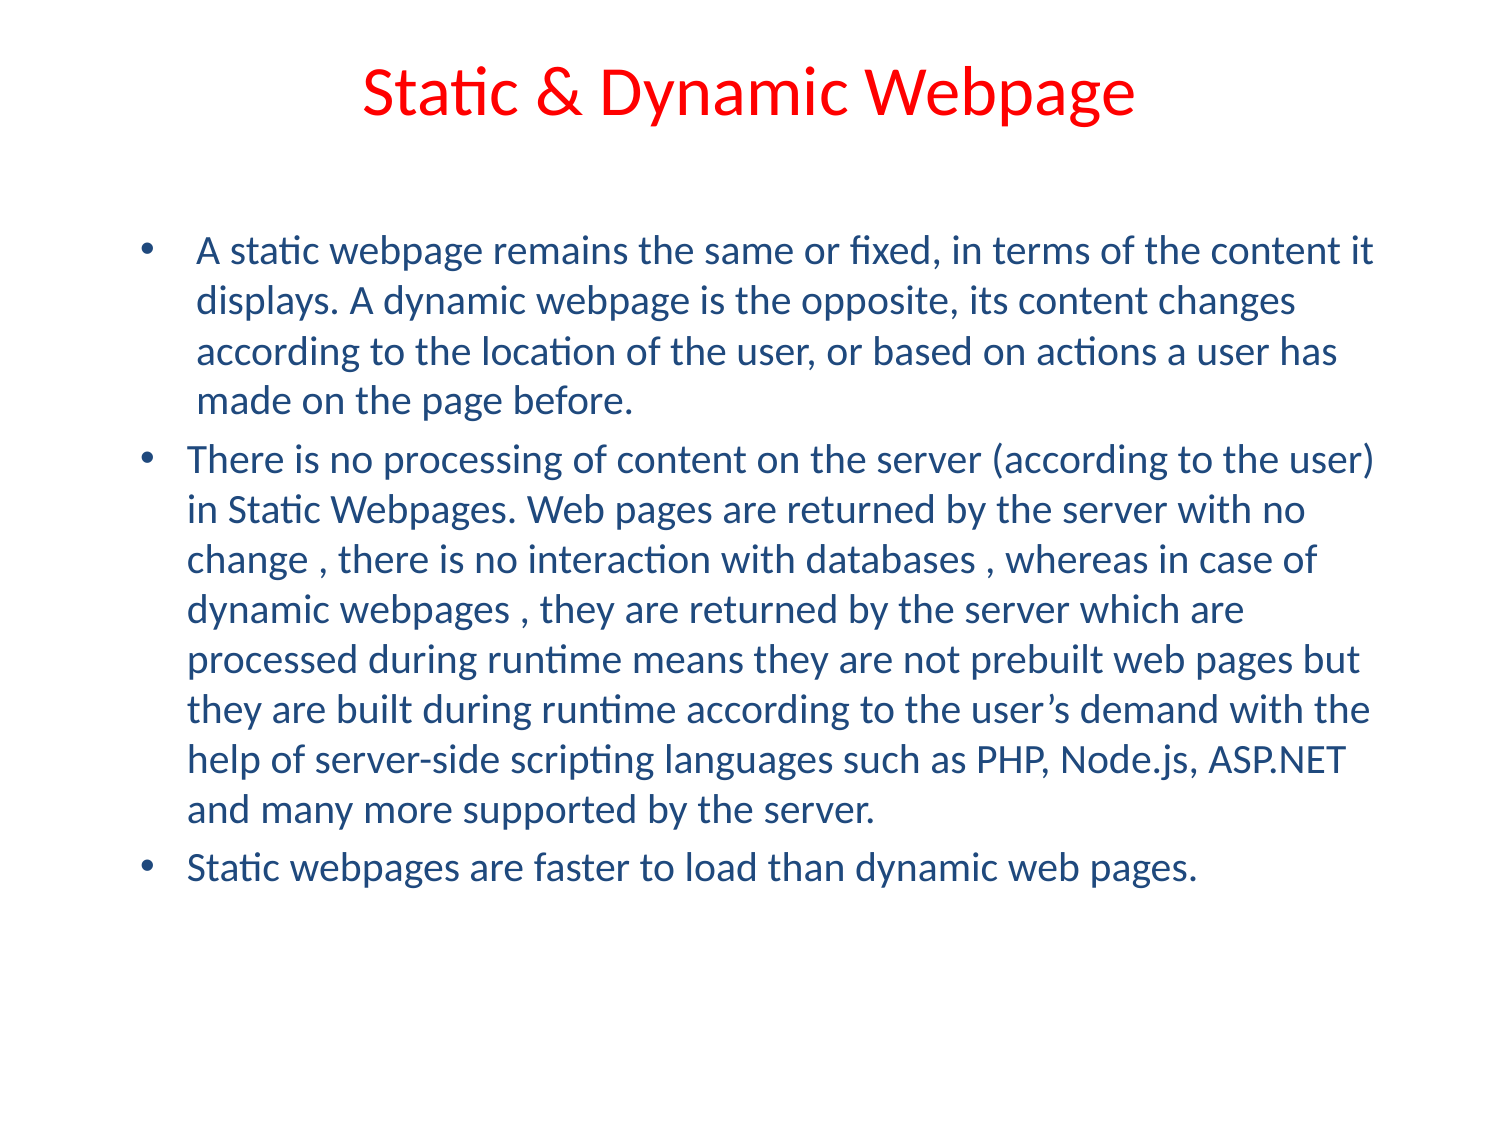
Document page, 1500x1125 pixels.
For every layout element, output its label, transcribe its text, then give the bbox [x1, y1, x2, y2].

title Static & Dynamic Webpage [112, 37, 1388, 138]
subtitle A static webpage remains the same or fixed, in terms of the content it displays. A dynamic webpage is the opposite, its content changes according to the location of the user, or based on actions a user has made on the page before. There is no processing of content on the server (according to the user) in Static Webpages. Web pages are returned by the server with no change , there is no interaction with databases , whereas in case of dynamic webpages , they are returned by the server which are processed during runtime means they are not prebuilt web pages but they are built during runtime according to the user’s demand with the help of server-side scripting languages such as PHP, Node.js, ASP.NET and many more supported by the server. Static webpages are faster to load than dynamic web pages. [125, 162, 1413, 1050]
